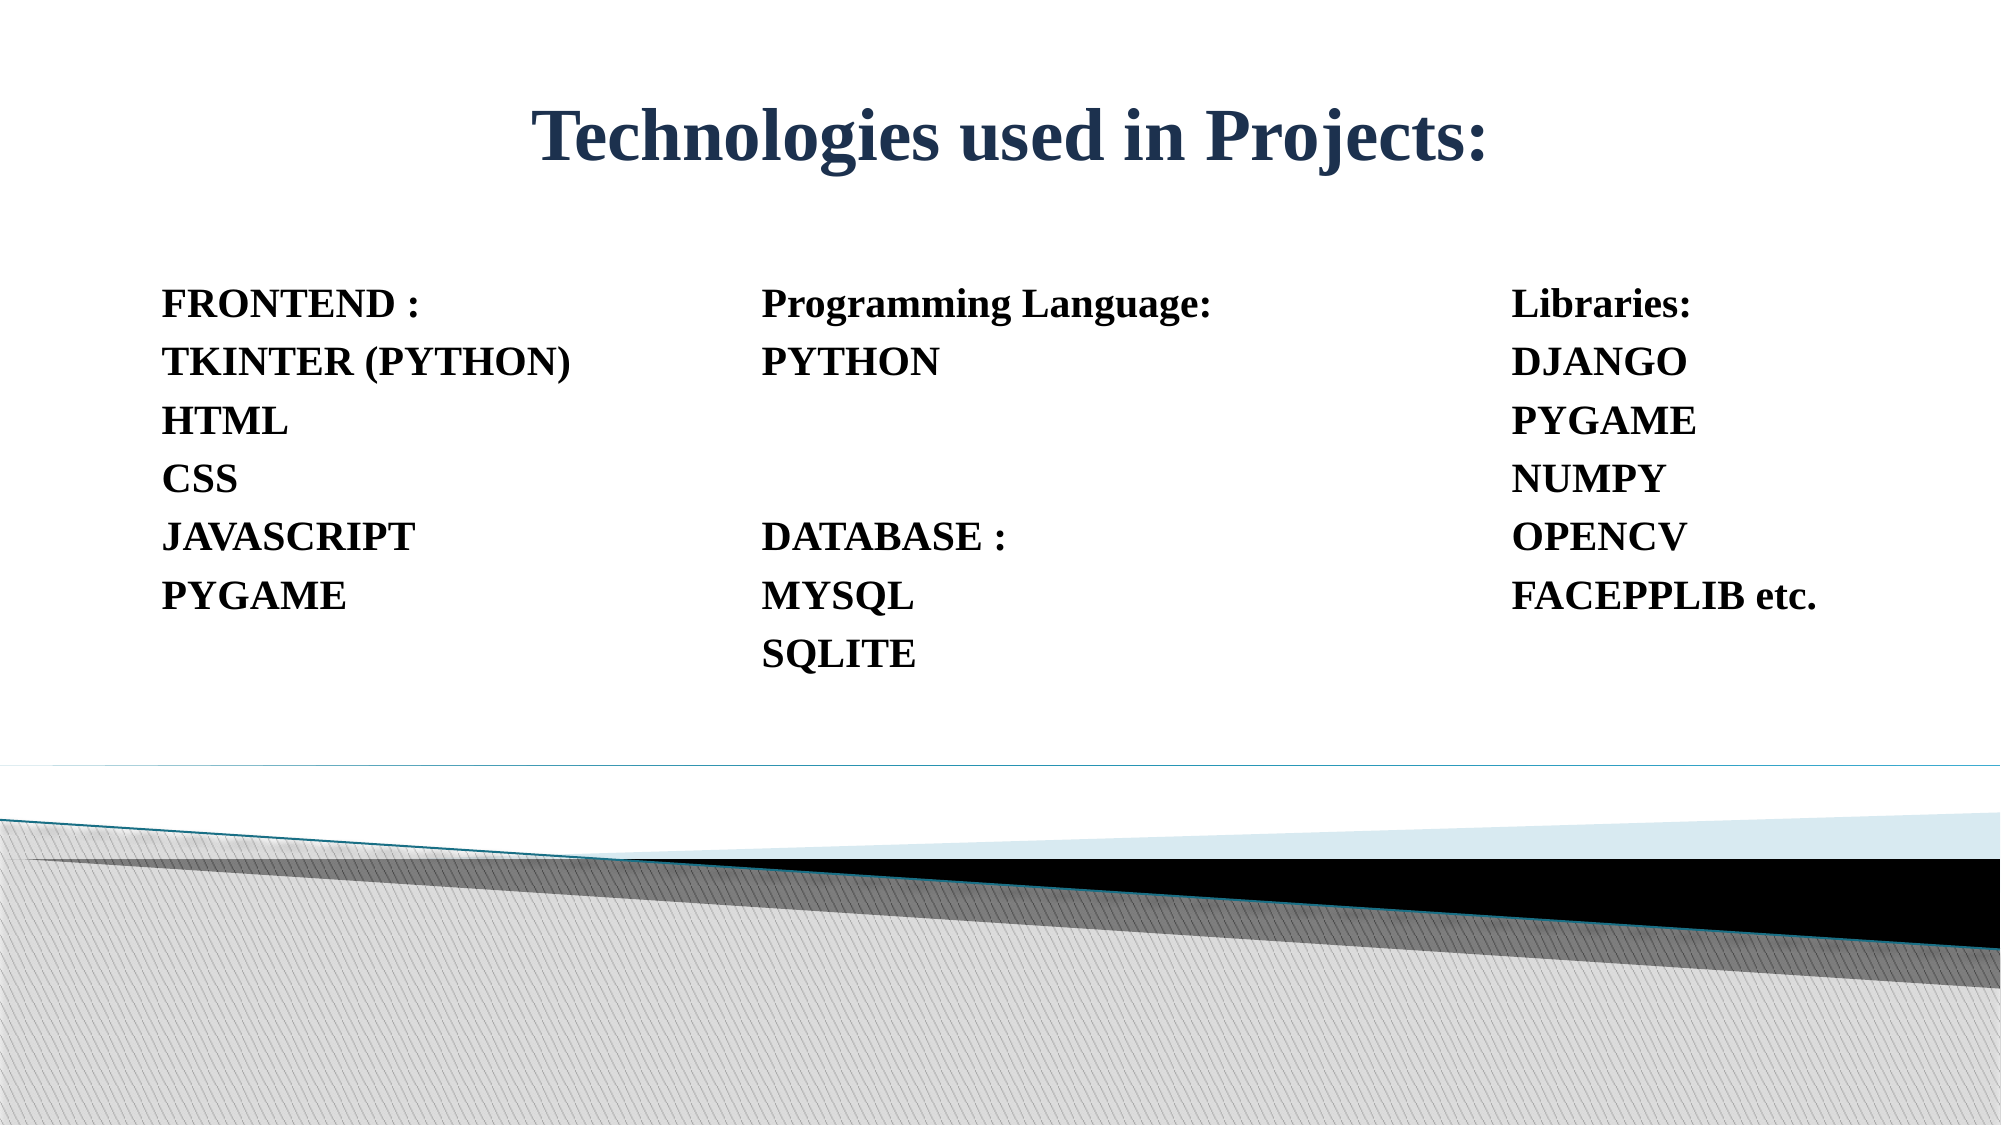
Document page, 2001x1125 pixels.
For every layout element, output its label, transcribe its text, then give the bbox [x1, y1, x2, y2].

title Technologies used in Projects: [161, 27, 1862, 184]
subtitle FRONTEND : Programming Language: Libraries: TKINTER (PYTHON) PYTHON DJANGO HTML PYGAME CSS NUMPY JAVASCRIPT DATABASE : OPENCV PYGAME MYSQL FACEPPLIB etc. SQLITE [154, 268, 1855, 717]
picture [7, 859, 2000, 989]
